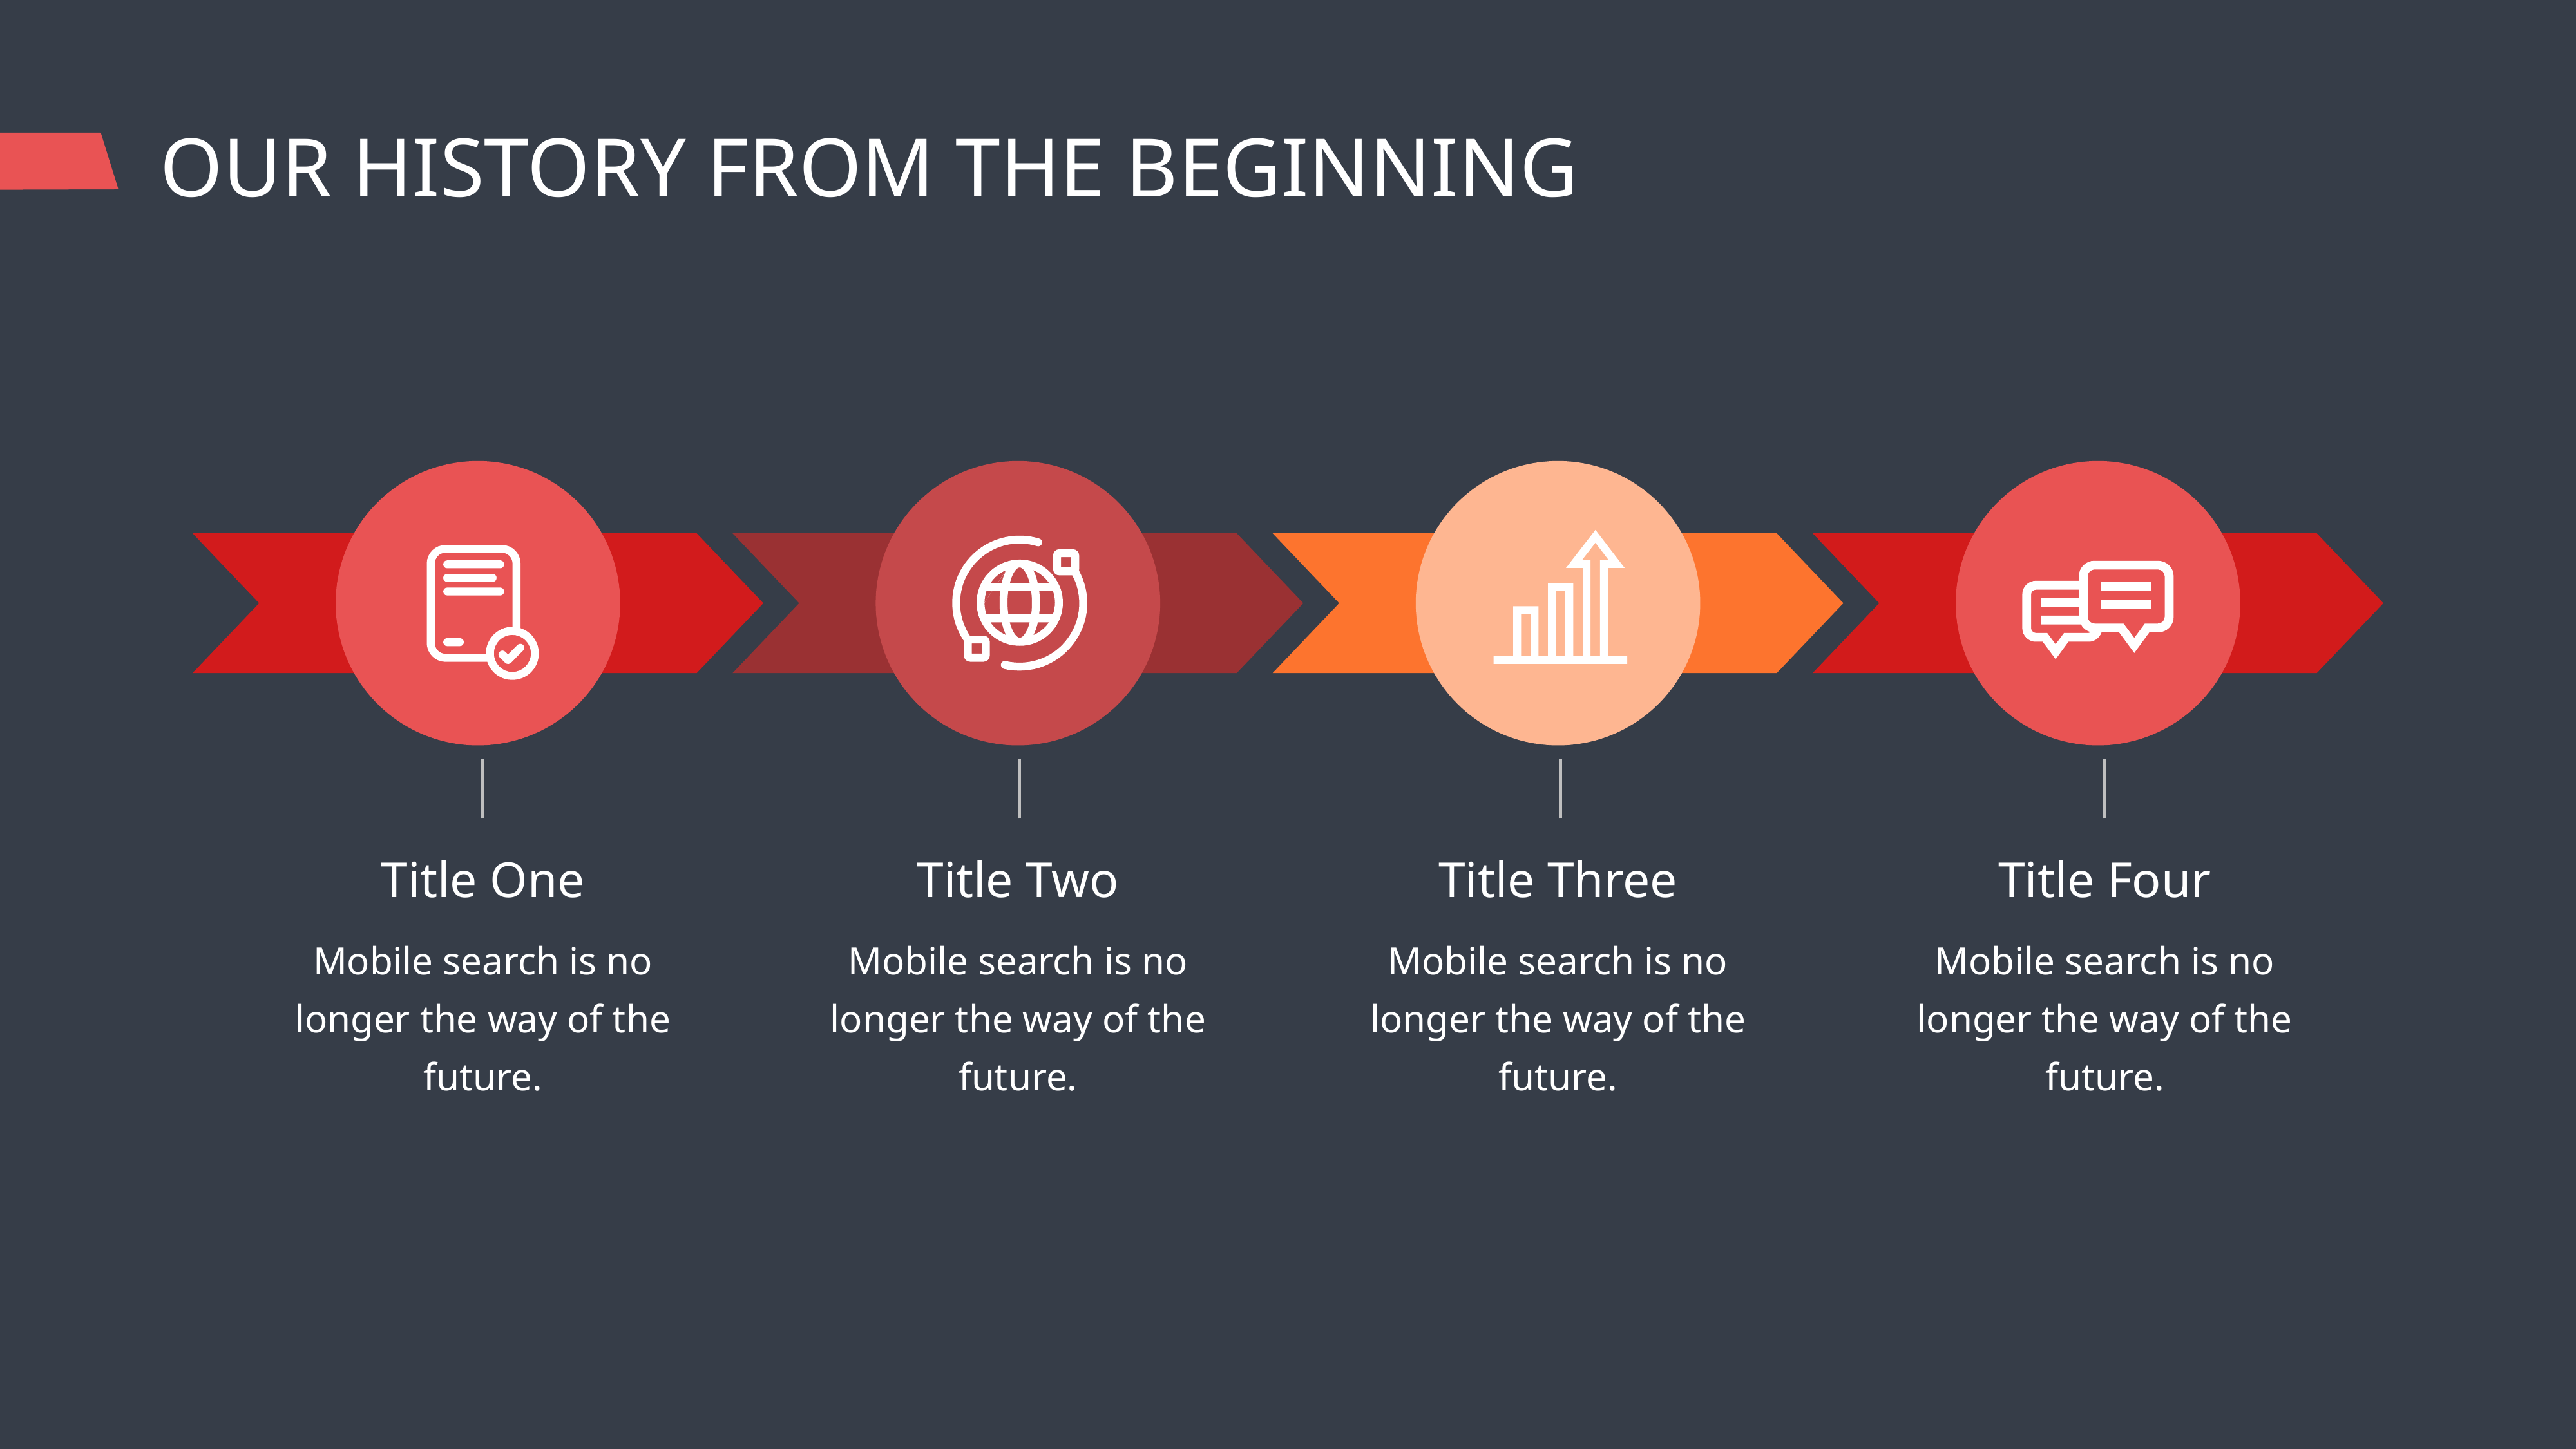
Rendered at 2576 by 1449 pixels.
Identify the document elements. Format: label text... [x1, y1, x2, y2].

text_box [426, 545, 539, 680]
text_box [2022, 560, 2174, 659]
text_box [0, 131, 120, 191]
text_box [1852, 844, 2358, 1046]
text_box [765, 844, 1271, 1046]
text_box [952, 535, 1088, 671]
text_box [192, 460, 2383, 746]
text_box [230, 844, 736, 1046]
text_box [482, 759, 2105, 819]
text_box OUR HISTORY FROM THE BEGINNING [150, 111, 1648, 218]
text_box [1305, 844, 1811, 1046]
